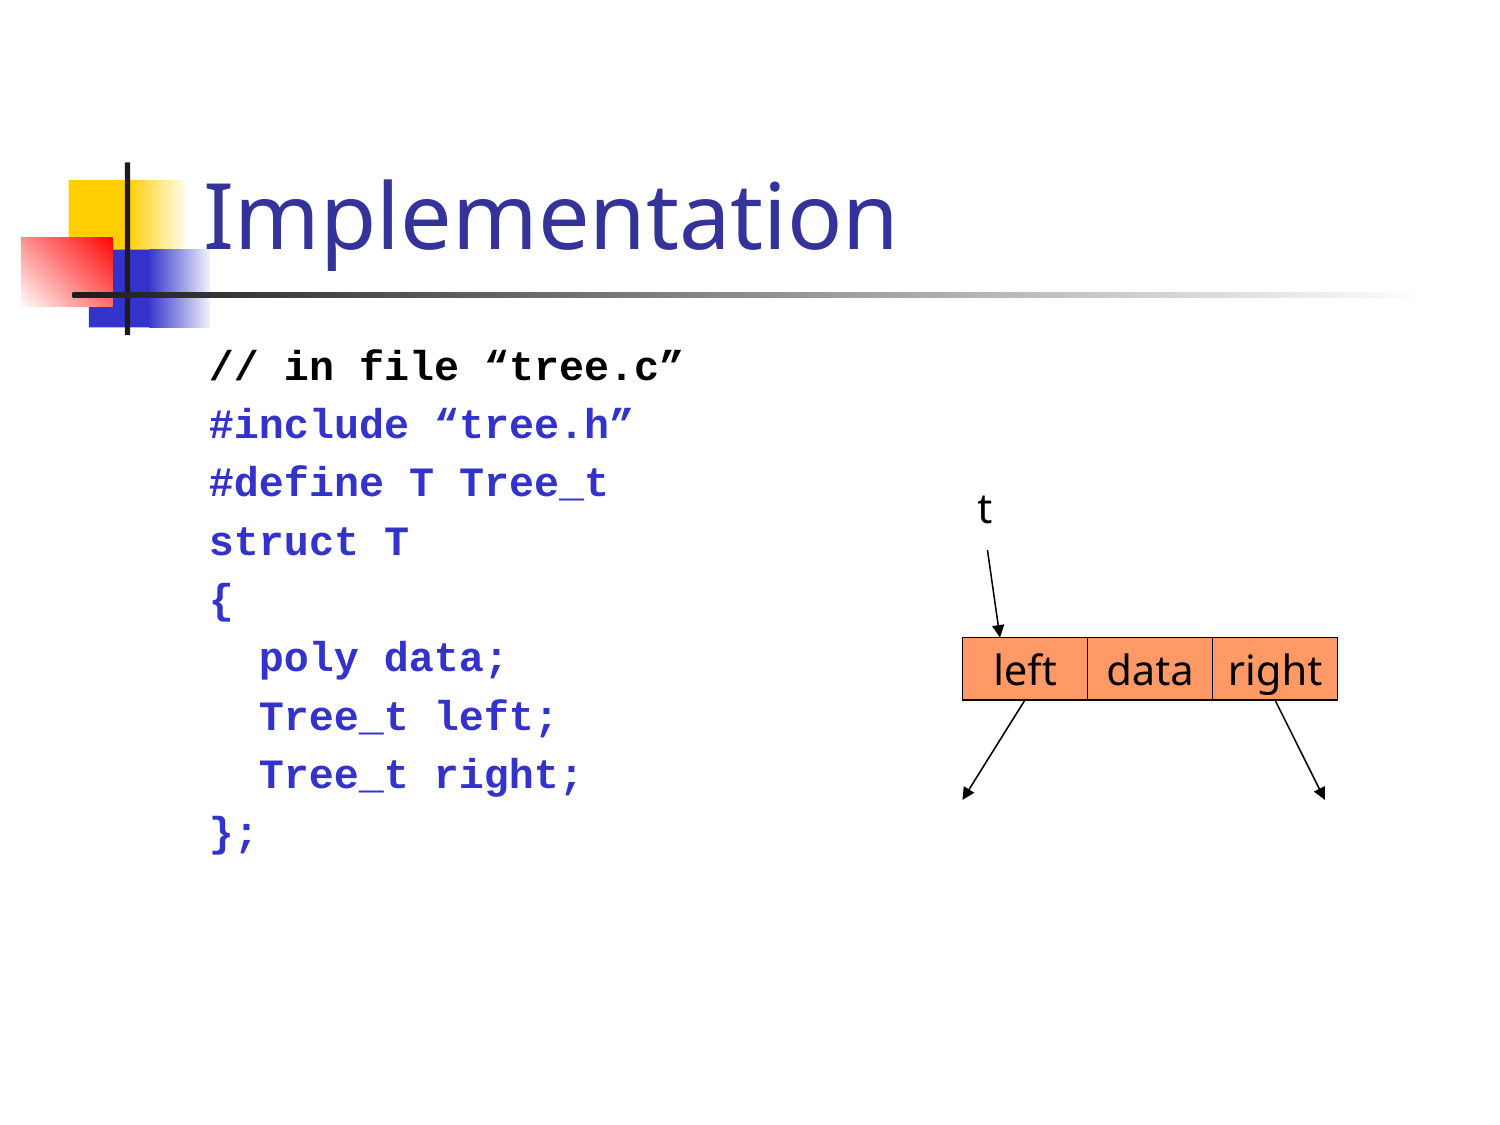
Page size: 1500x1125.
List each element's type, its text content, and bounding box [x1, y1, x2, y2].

list // in file “tree.c” #include “tree.h” #define T Tree_t struct T { poly data; Tree_t left; Tree_t right; }; [193, 331, 1469, 1006]
title Implementation [188, 35, 1468, 275]
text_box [962, 474, 1338, 800]
